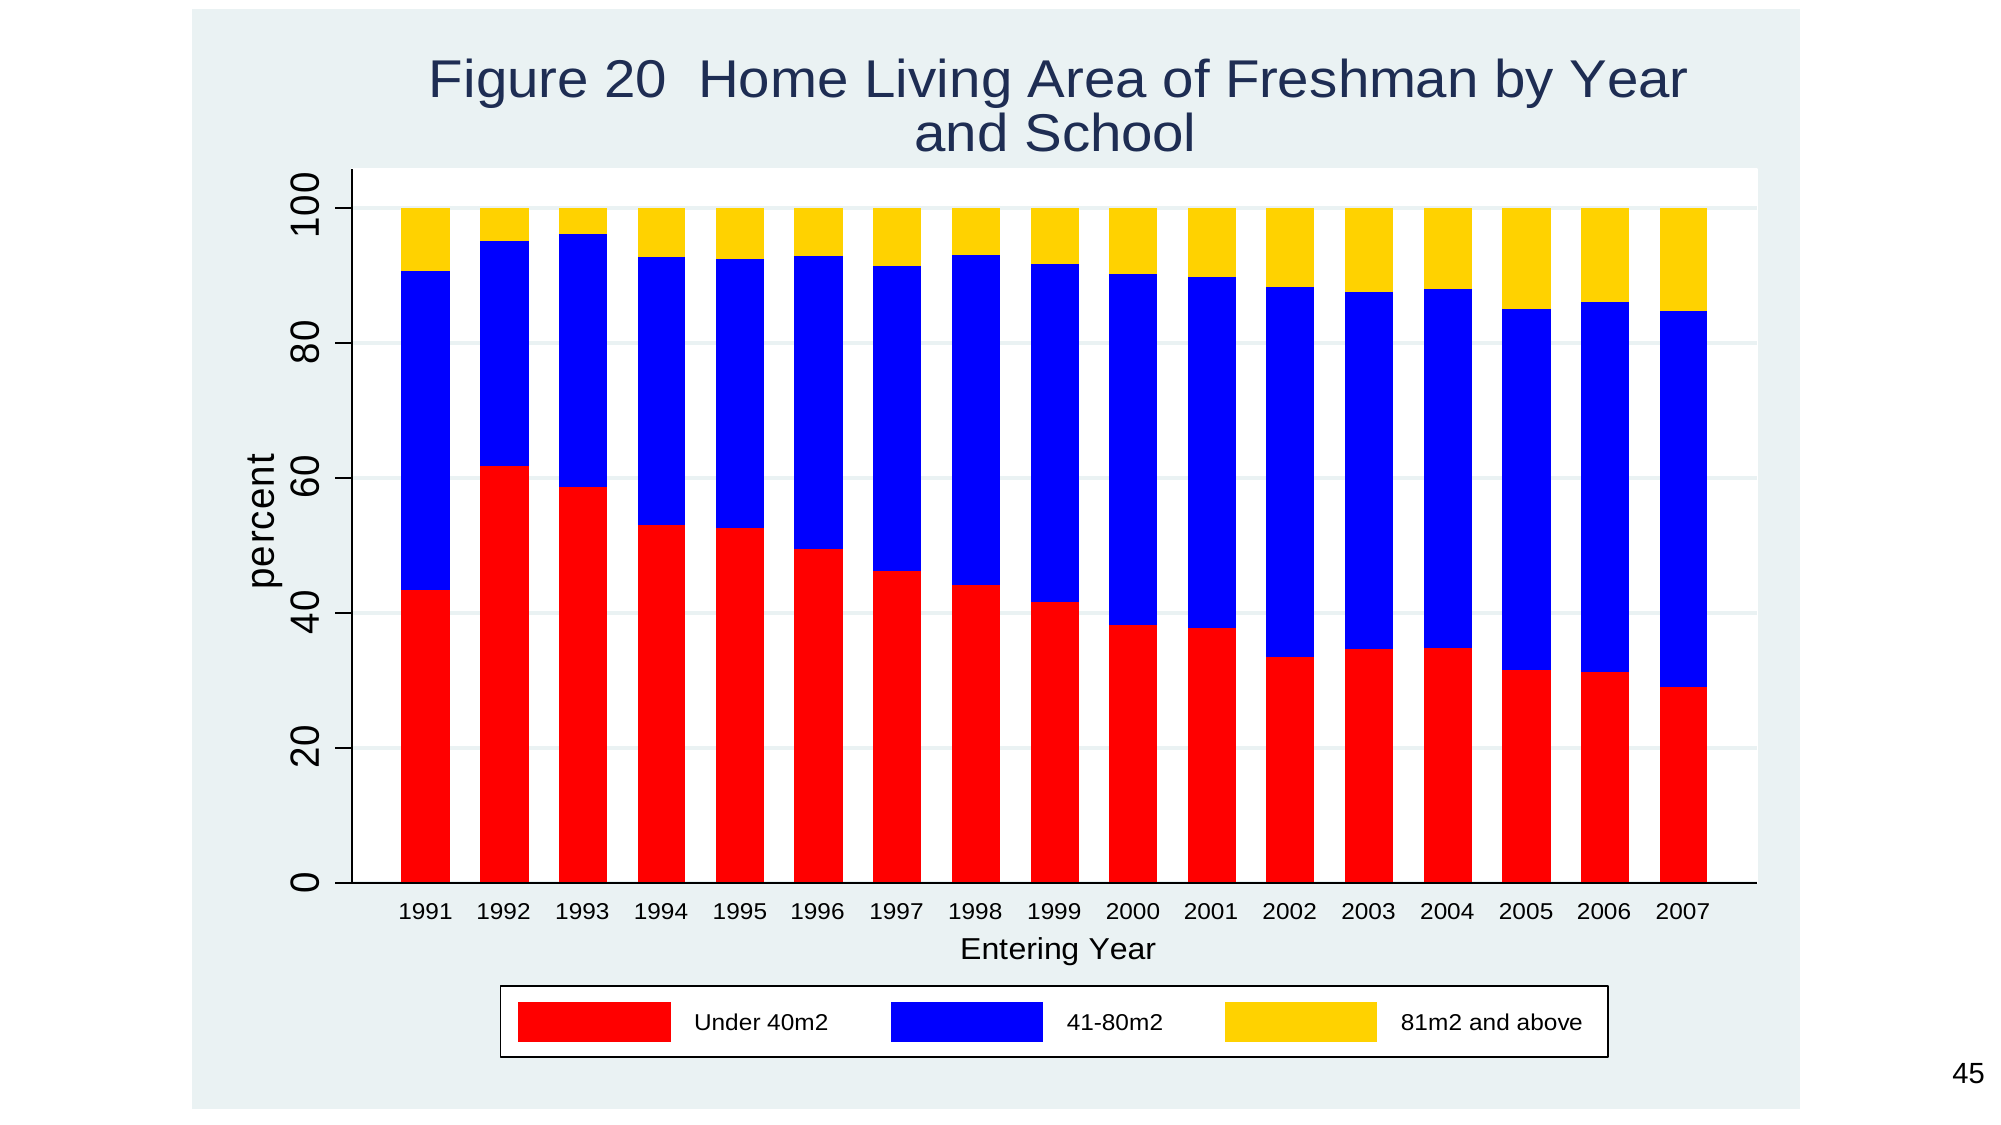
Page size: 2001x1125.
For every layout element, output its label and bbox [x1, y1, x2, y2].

slide_number [1812, 1046, 2000, 1125]
picture [180, 0, 1810, 1120]
